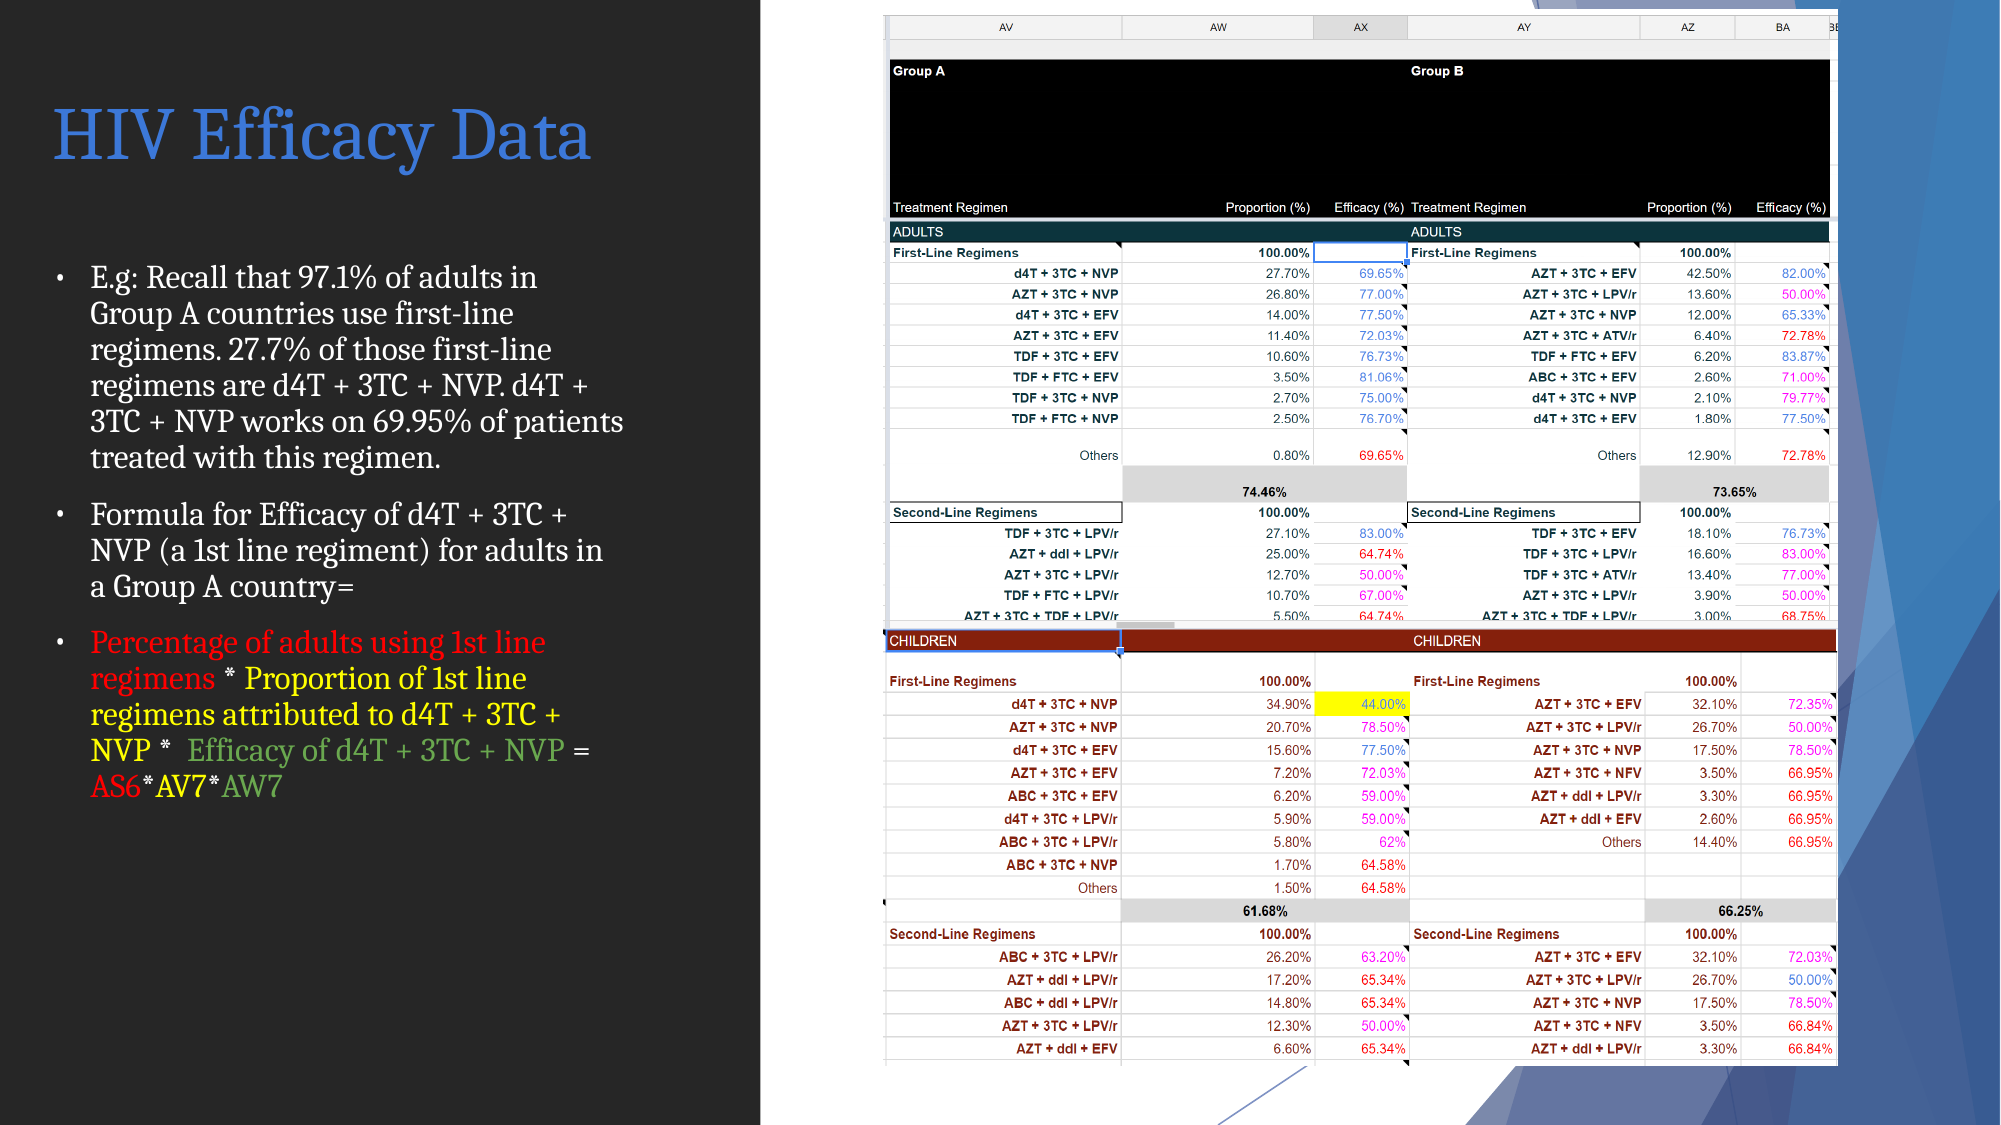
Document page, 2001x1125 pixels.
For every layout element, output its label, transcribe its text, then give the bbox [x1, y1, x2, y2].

text_box [0, 0, 761, 1125]
list E.g: Recall that 97.1% of adults in Group A countries use first-line regimens. 27.7% of those first-line regimens are d4T + 3TC + NVP. d4T + 3TC + NVP works on 69.95% of patients treated with this regimen. Formula for Efficacy of d4T + 3TC + NVP (a 1st line regiment) for adults in a Group A country= Percentage of adults using 1st line regimens * Proportion of 1st line regimens attributed to d4T + 3TC + NVP * Efficacy of d4T + 3TC + NVP = AS6*AV7*AW7 [37, 252, 640, 948]
picture [883, 9, 1838, 1066]
title HIV Efficacy Data [37, 0, 640, 252]
